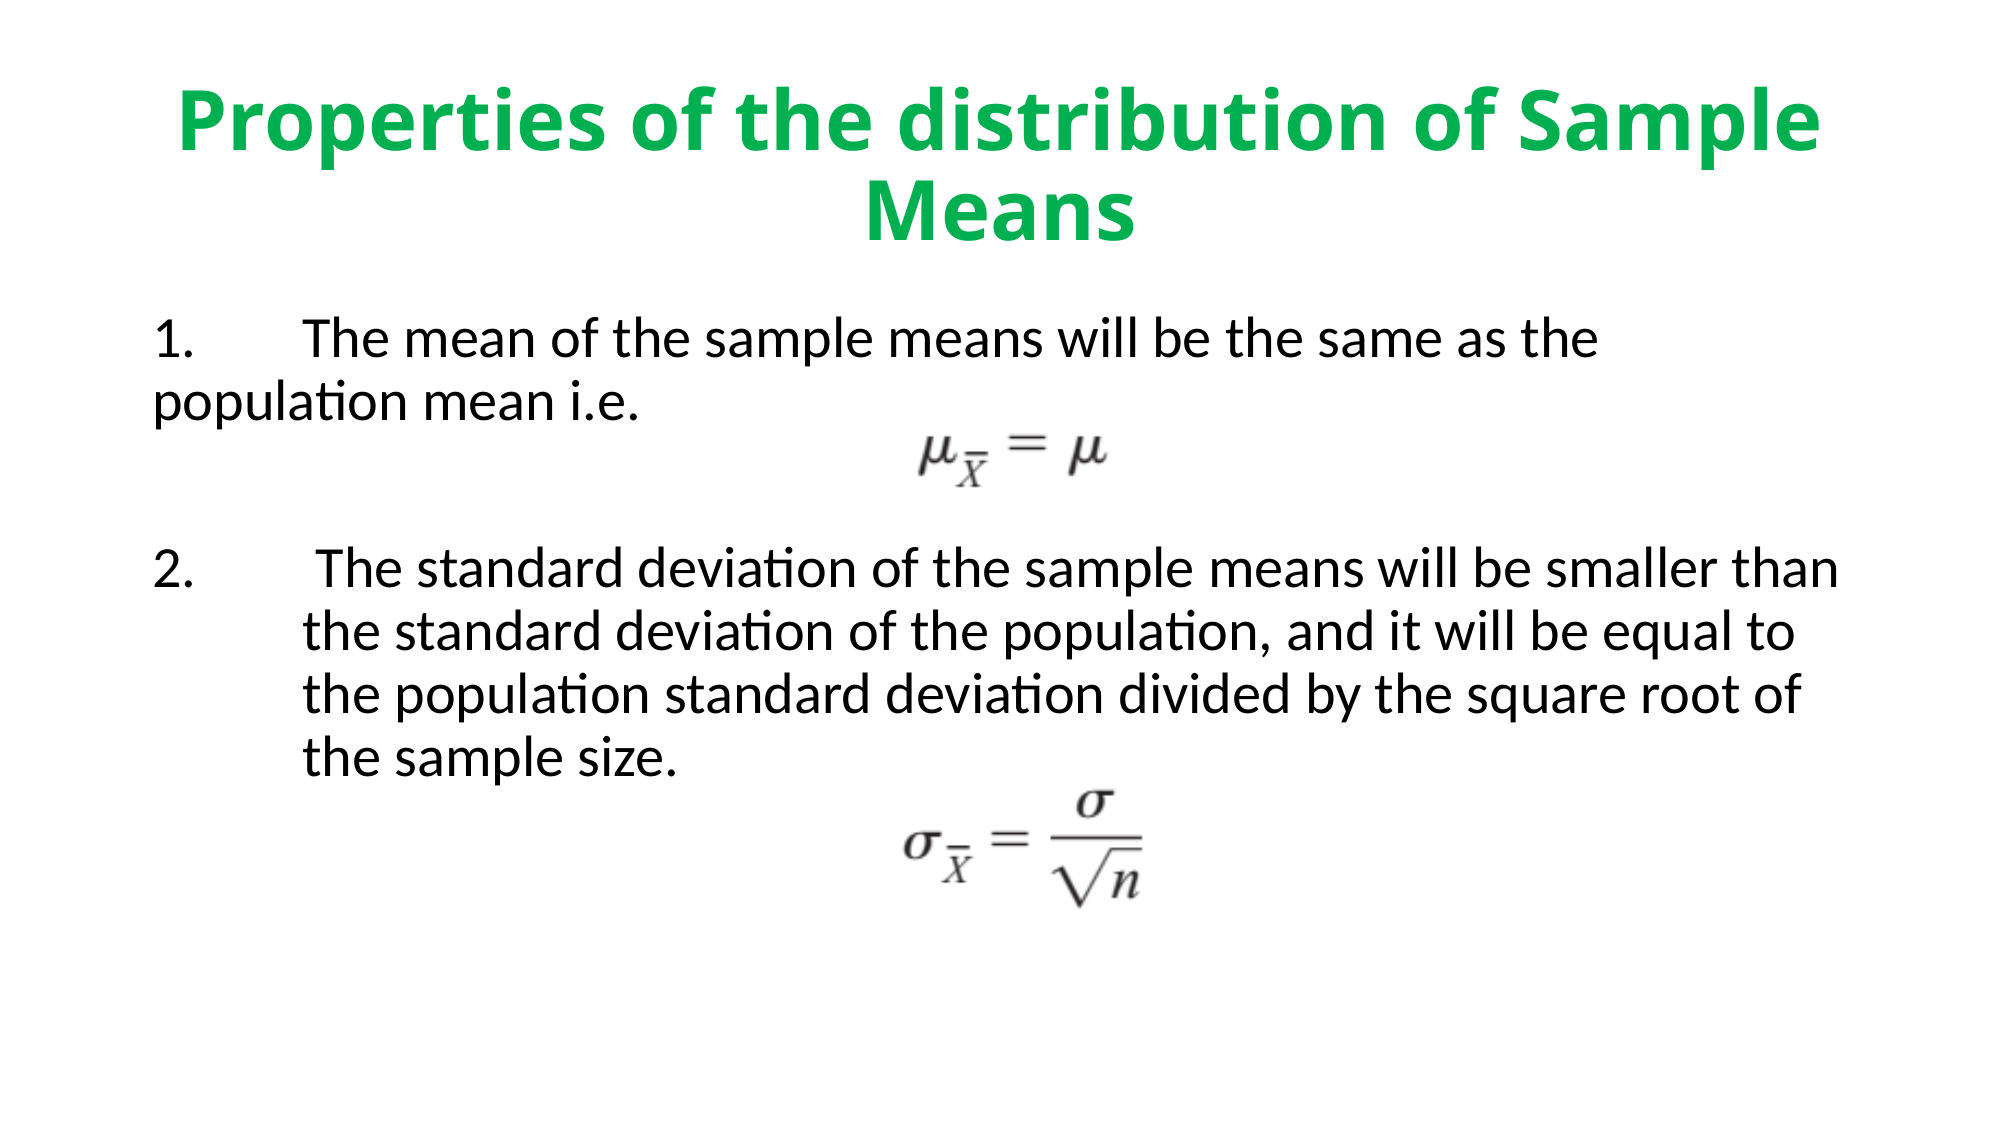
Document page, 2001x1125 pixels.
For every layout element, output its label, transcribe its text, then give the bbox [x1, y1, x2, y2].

list 1. The mean of the sample means will be the same as the population mean i.e. 2. The standard deviation of the sample means will be smaller than the standard deviation of the population, and it will be equal to the population standard deviation divided by the square root of the sample size. [137, 299, 1863, 1014]
picture [862, 404, 1146, 516]
picture [816, 772, 1184, 930]
title Properties of the distribution of Sample Means [137, 59, 1863, 278]
